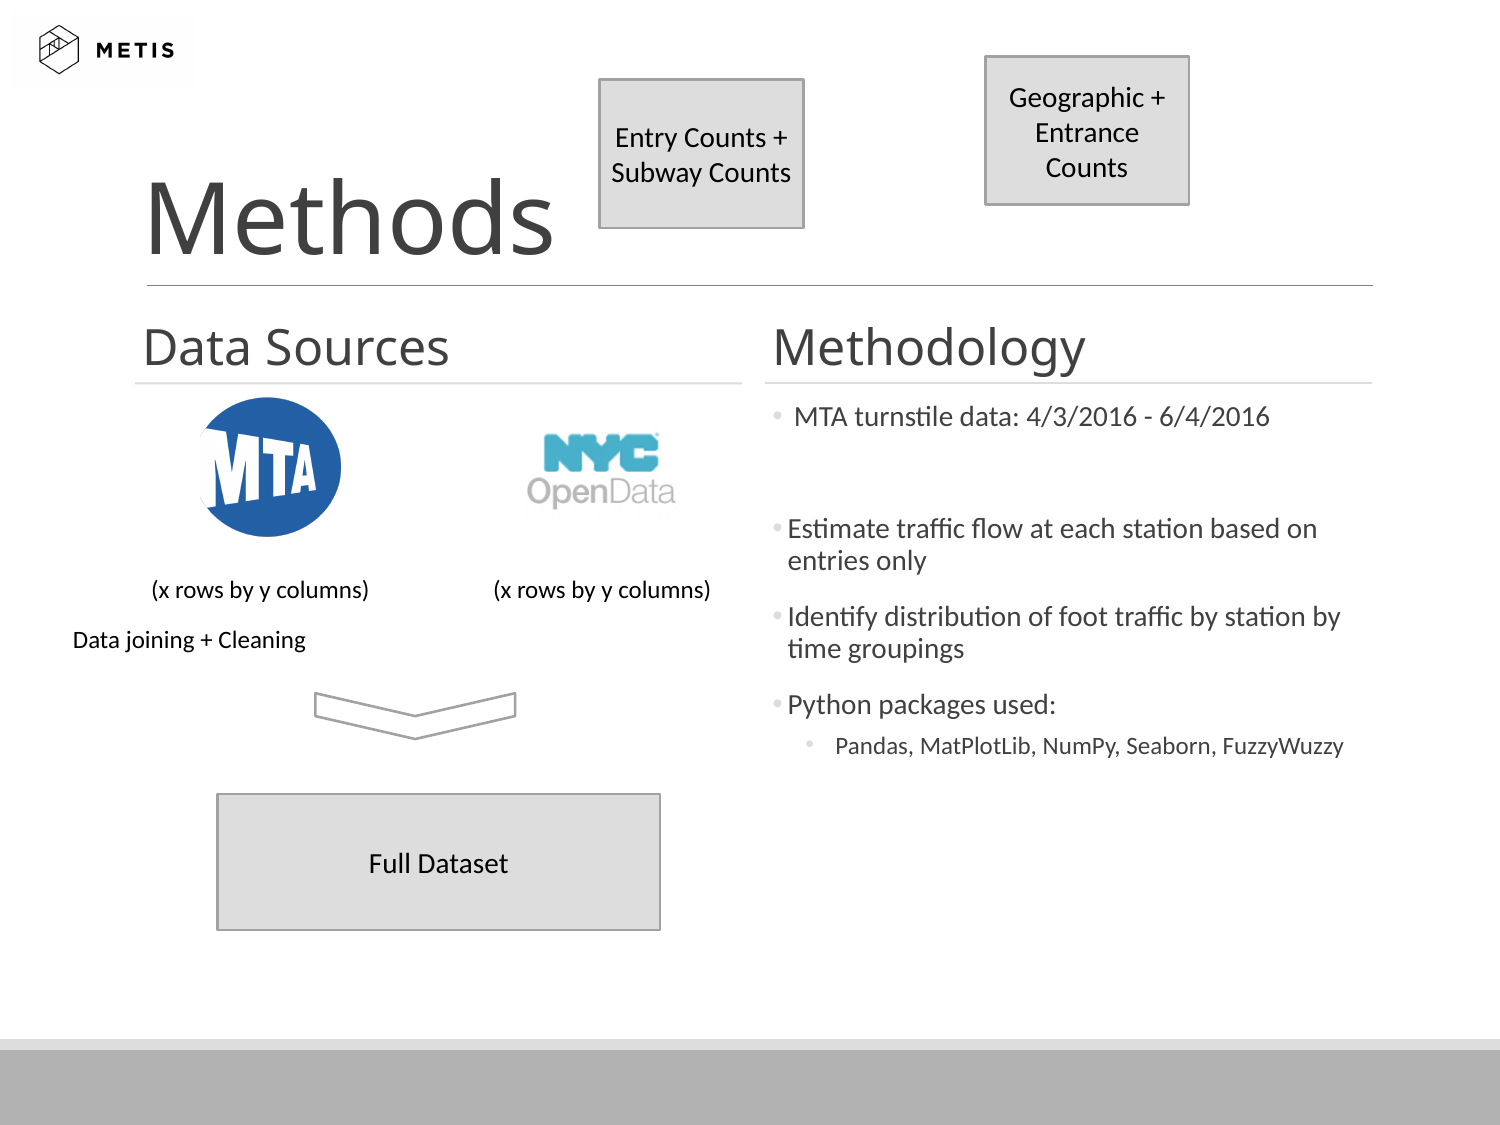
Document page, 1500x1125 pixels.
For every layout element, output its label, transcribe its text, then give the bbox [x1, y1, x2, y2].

title Methods [134, 46, 1373, 286]
text_box (x rows by y columns) [485, 565, 744, 611]
text_box Data Sources [134, 317, 743, 383]
text_box Data joining + Cleaning [65, 616, 320, 662]
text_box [216, 793, 661, 931]
text_box [315, 693, 516, 740]
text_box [599, 79, 804, 229]
picture [503, 423, 699, 521]
picture [10, 11, 196, 89]
text_box (x rows by y columns) [143, 565, 402, 611]
picture [199, 396, 341, 538]
text_box MTA turnstile data: 4/3/2016 - 6/4/2016 Estimate traffic flow at each station based on entries only Identify distribution of foot traffic by station by time groupings Python packages used: Pandas, MatPlotLib, NumPy, Seaborn, FuzzyWuzzy [765, 393, 1373, 767]
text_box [764, 307, 1373, 384]
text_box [984, 56, 1190, 206]
